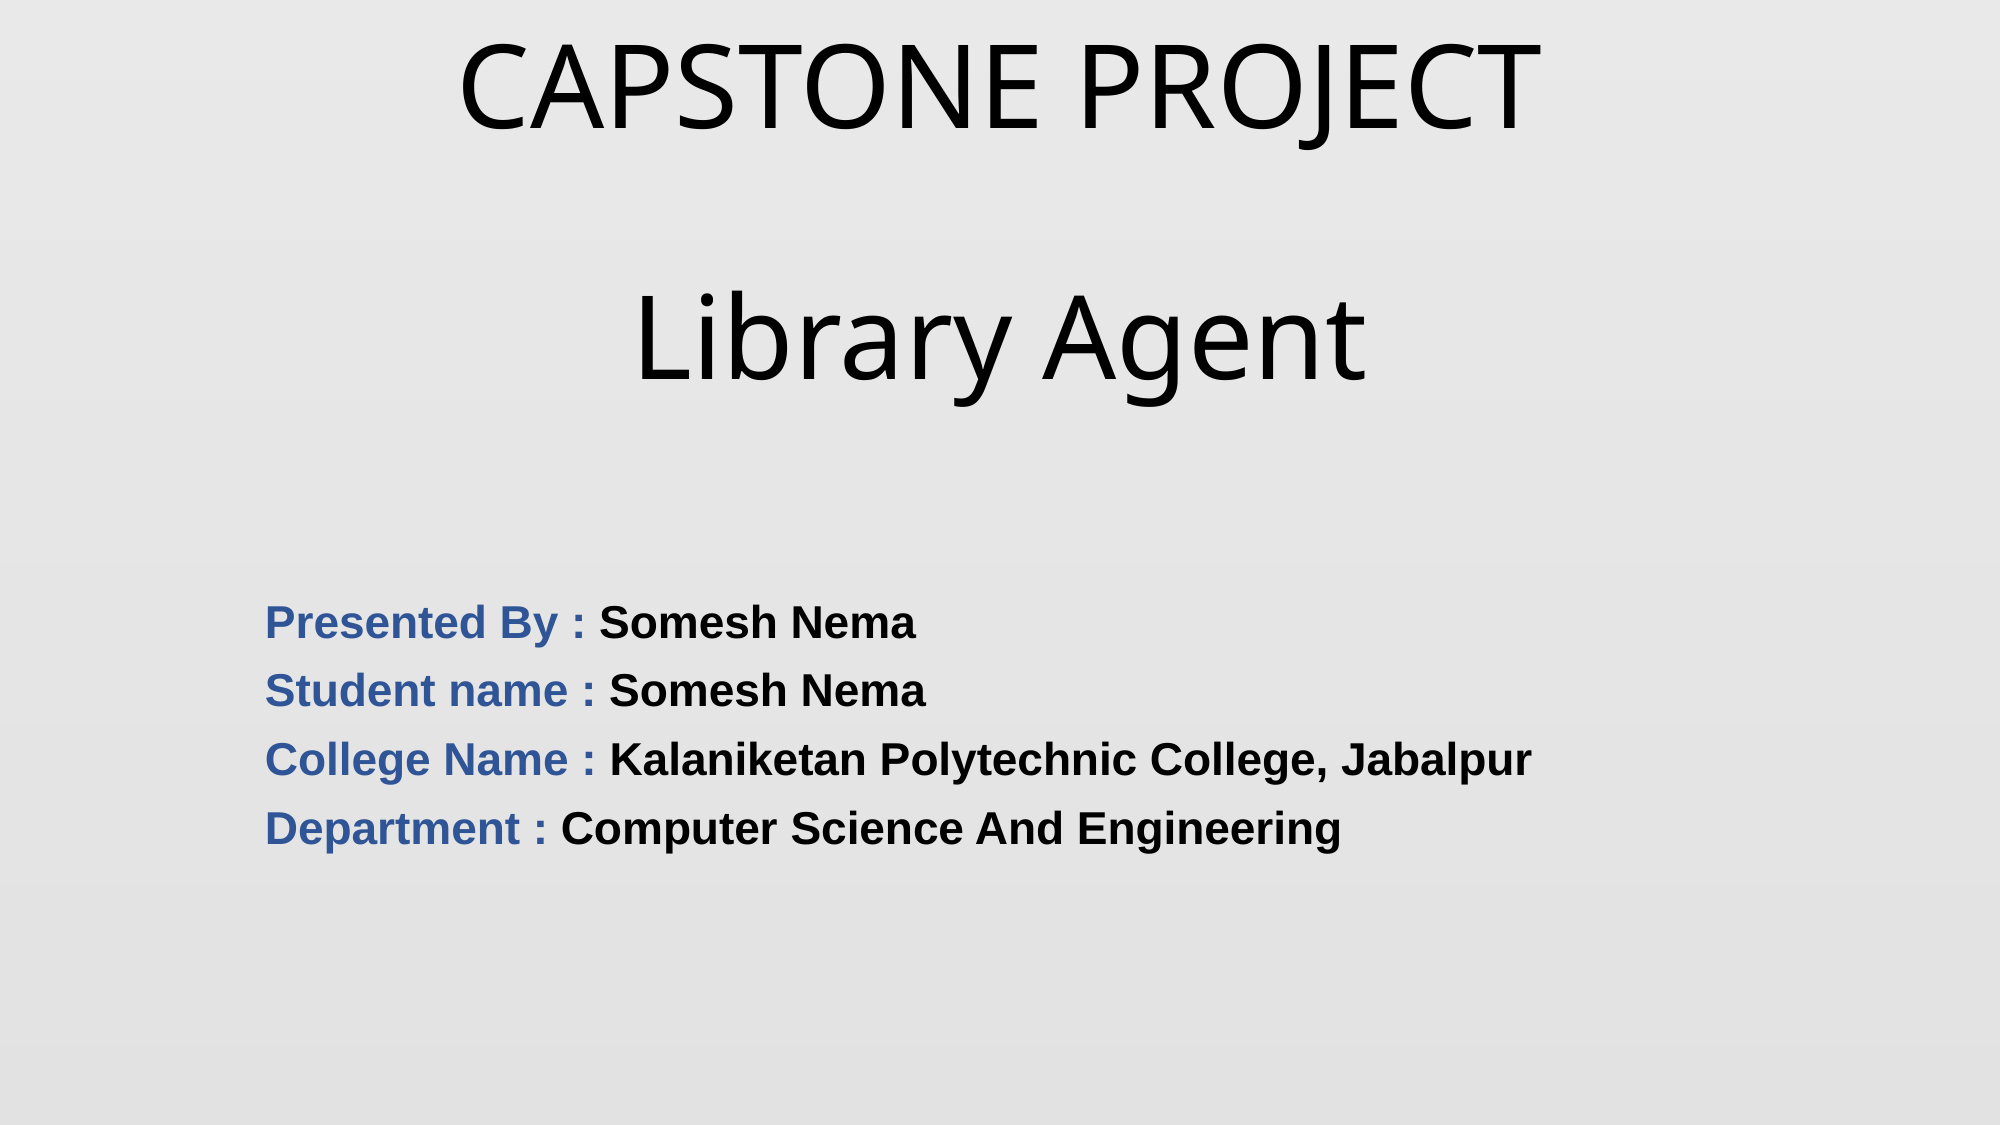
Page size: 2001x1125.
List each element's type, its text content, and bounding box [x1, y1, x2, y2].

subtitle Presented By : Somesh Nema Student name : Somesh Nema College Name : Kalaniketan Polytechnic College, Jabalpur Department : Computer Science And Engineering [249, 590, 1750, 863]
title CAPSTONE PROJECT Library Agent [249, 20, 1750, 412]
